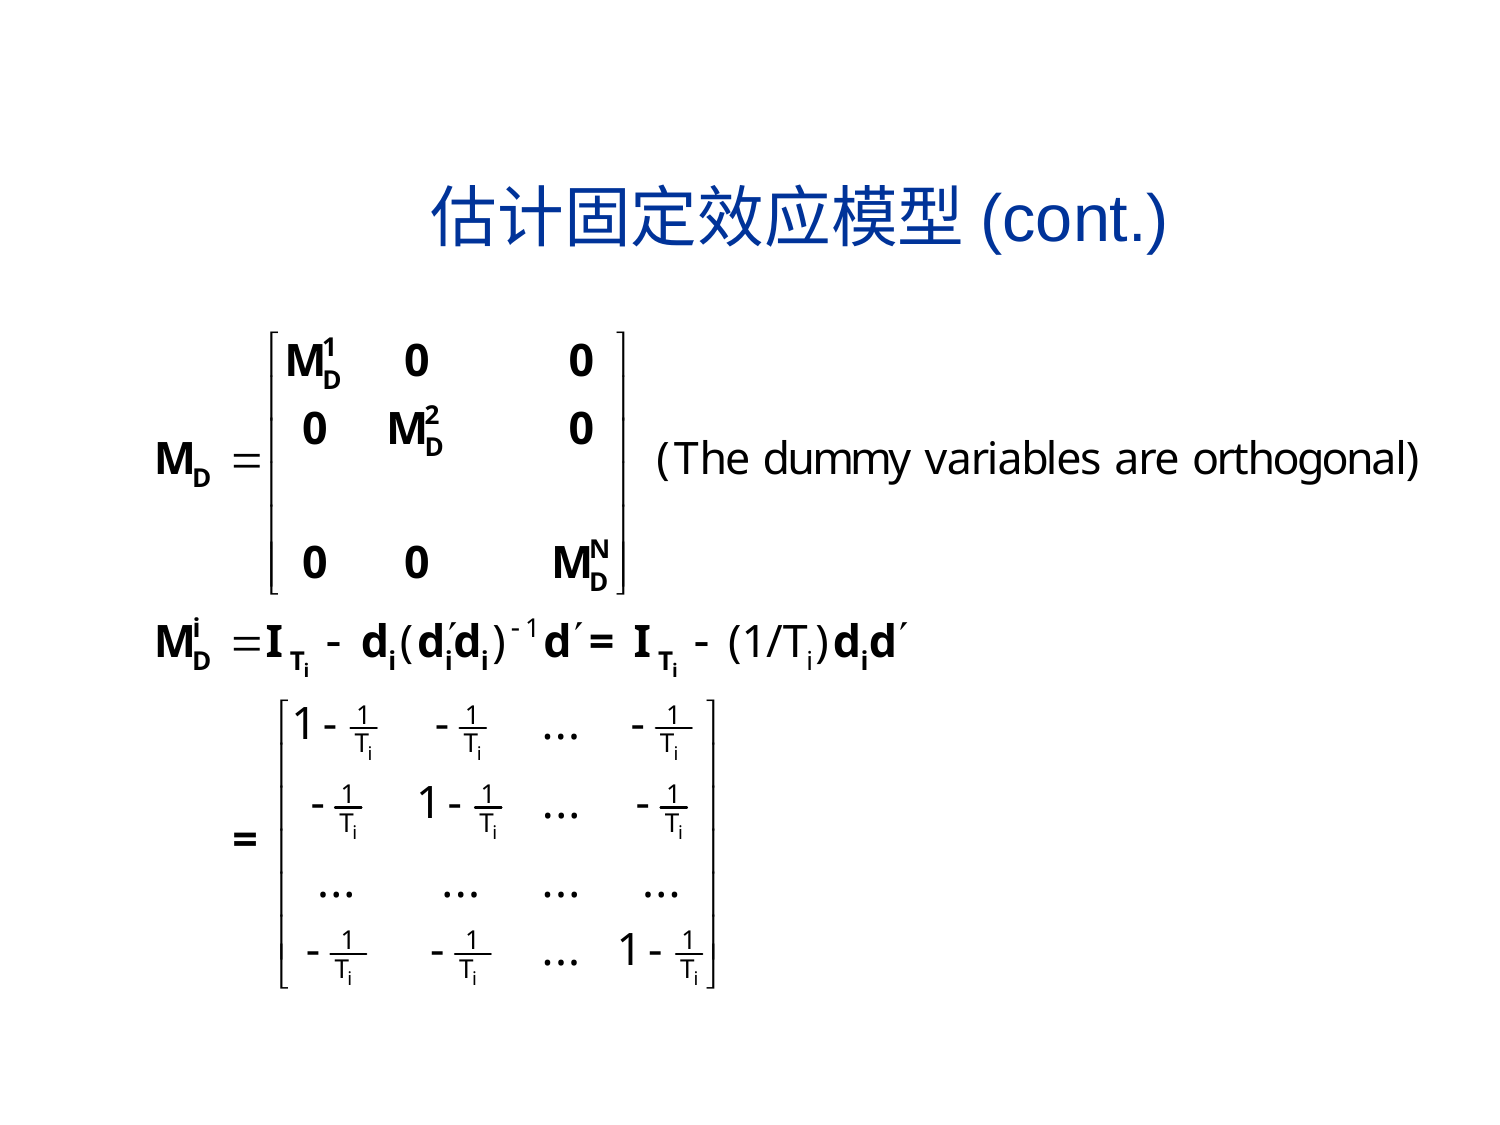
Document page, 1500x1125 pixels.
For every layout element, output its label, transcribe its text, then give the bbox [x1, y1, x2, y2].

title 估计固定效应模型(cont.) [124, 174, 1476, 263]
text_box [149, 324, 1433, 999]
